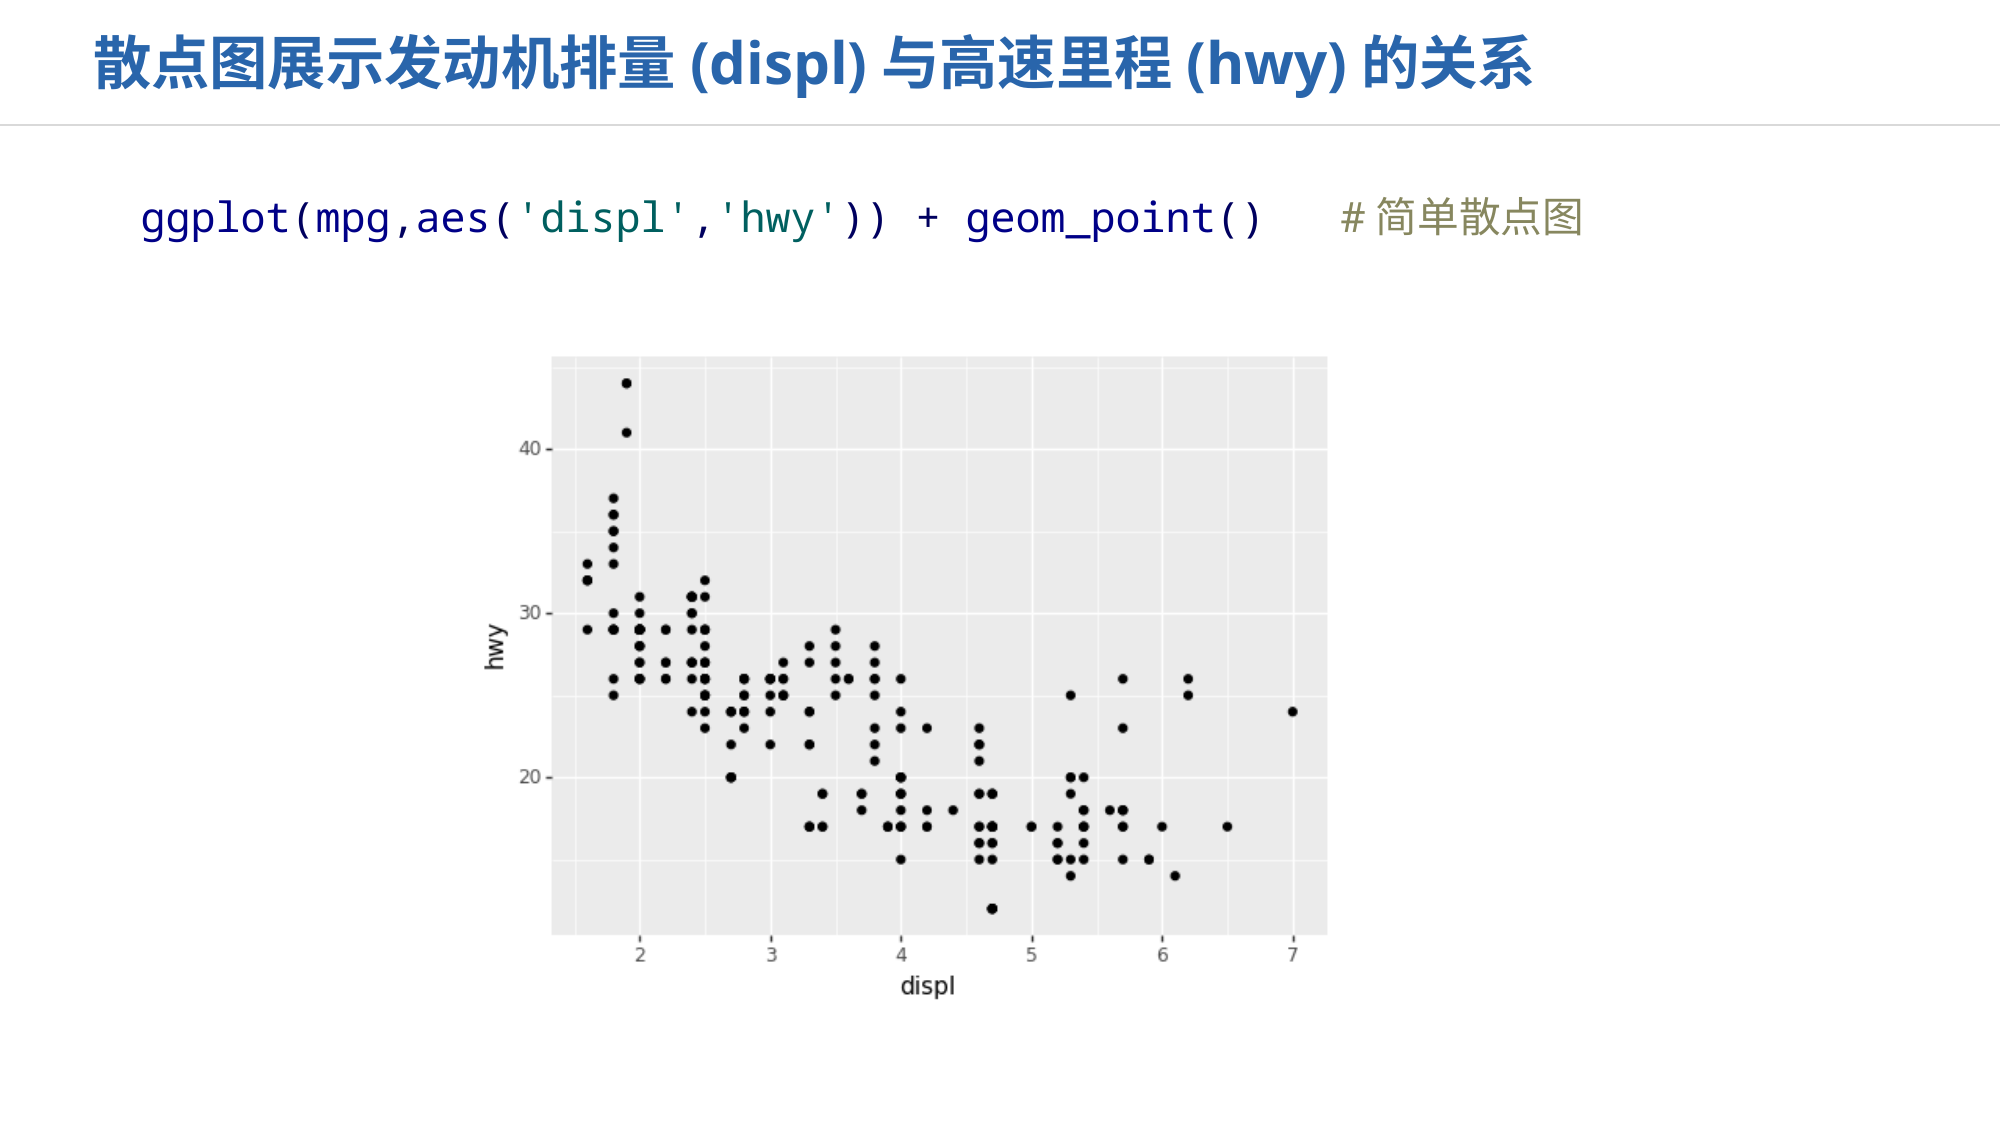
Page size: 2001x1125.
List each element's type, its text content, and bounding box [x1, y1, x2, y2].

picture [469, 337, 1348, 1015]
text_box 散点图展示发动机排量(displ)与高速里程(hwy)的关系 [78, 19, 1556, 106]
text_box ggplot(mpg,aes('displ','hwy')) + geom_point() #简单散点图 [125, 183, 1756, 248]
text_box [81, 184, 1736, 988]
